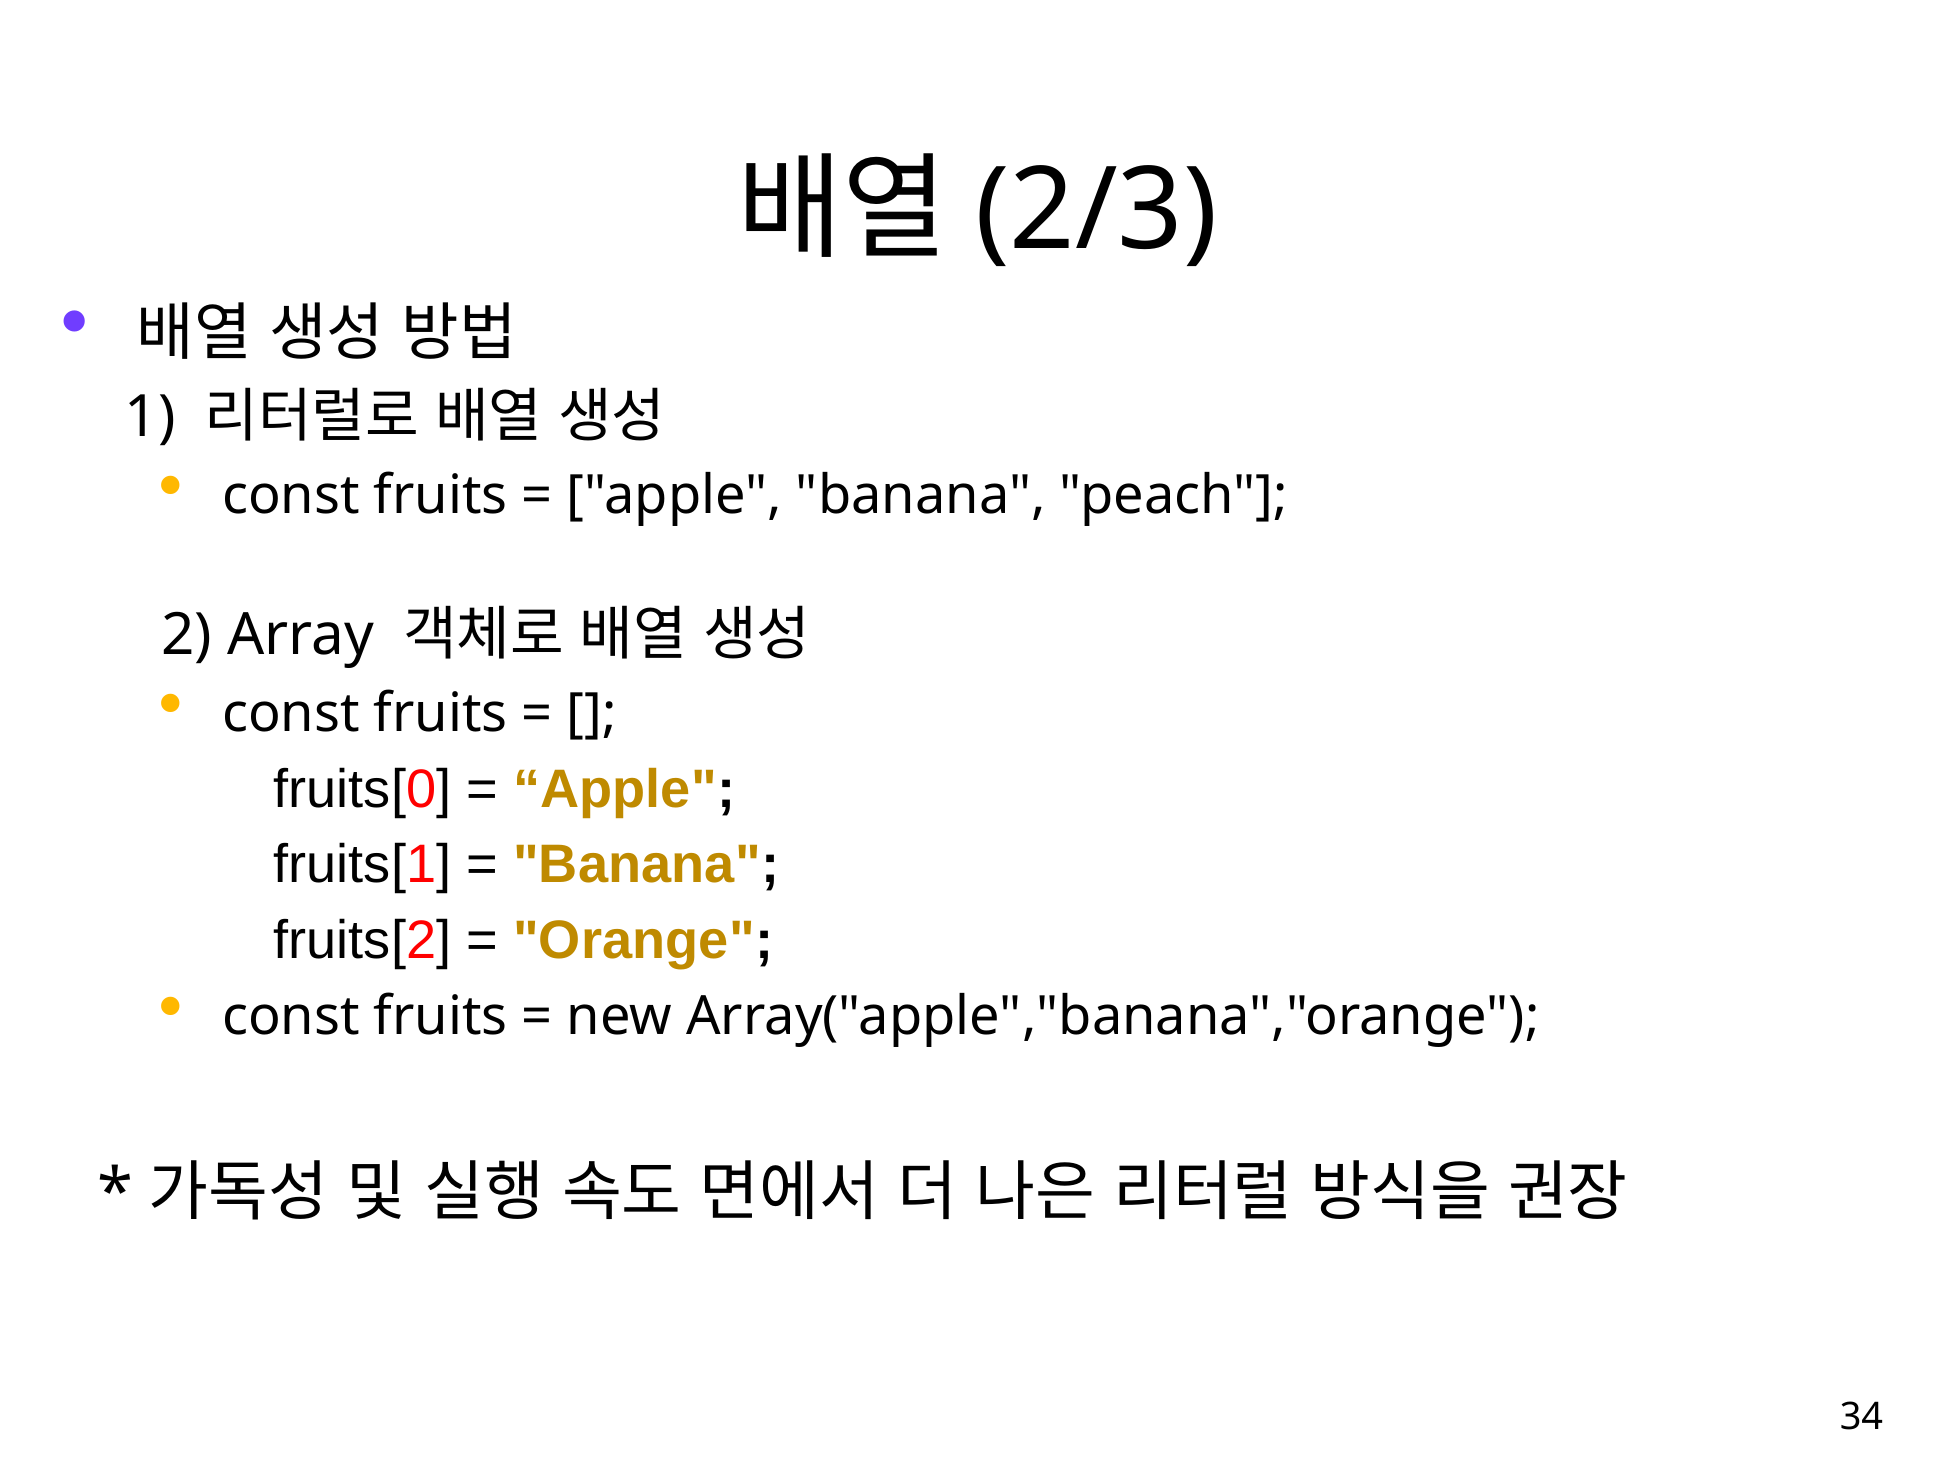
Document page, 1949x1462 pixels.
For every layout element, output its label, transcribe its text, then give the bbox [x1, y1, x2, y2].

list 배열 생성 방법 1) 리터럴로 배열 생성 const fruits = ["apple", "banana", "peach"]; 2) Array 객체로 배열 생성 const fruits = []; fruits[0] = “Apple"; fruits[1] = "Banana"; fruits[2] = "Orange"; const fruits = new Array("apple","banana","orange"); *가독성 및 실행 속도 면에서 더 나은 리터럴 방식을 권장 [48, 284, 1897, 1343]
slide_number 53 [1496, 1372, 1899, 1462]
text_box 배열(2/3) [181, 116, 1774, 280]
